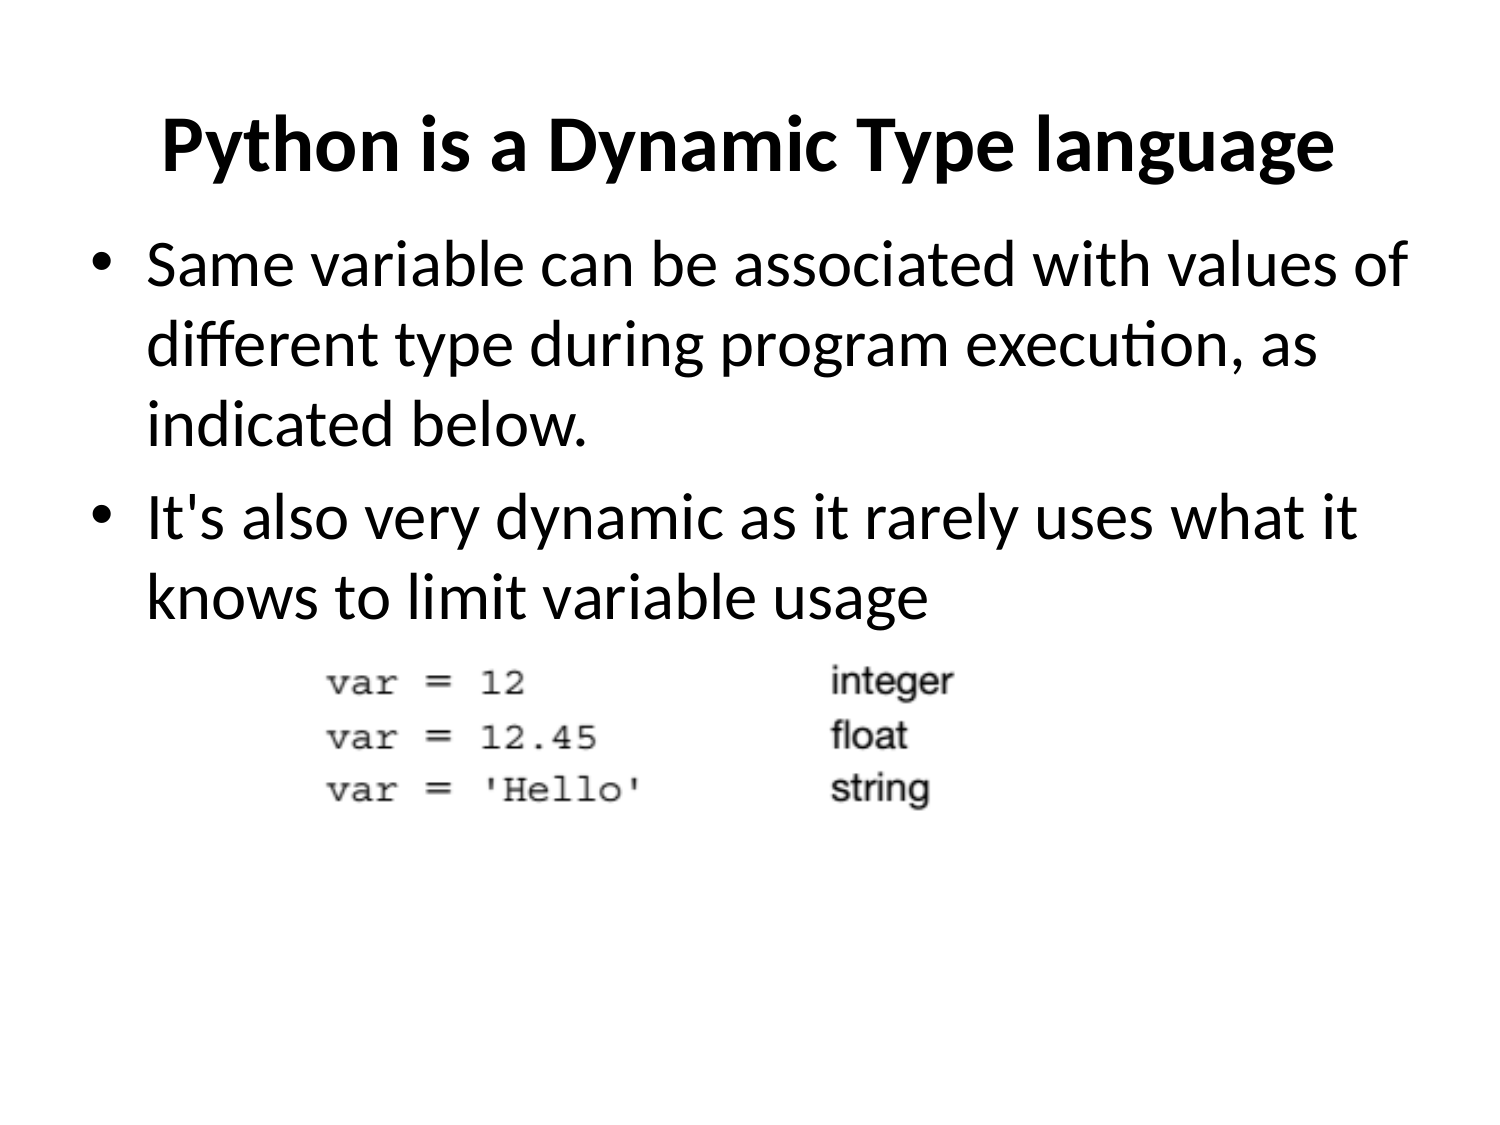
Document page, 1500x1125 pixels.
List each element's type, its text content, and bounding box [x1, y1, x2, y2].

list Same variable can be associated with values of different type during program execution, as indicated below. It's also very dynamic as it rarely uses what it knows to limit variable usage [75, 212, 1425, 1005]
title Python is a Dynamic Type language [75, 45, 1425, 212]
picture [274, 649, 1008, 838]
